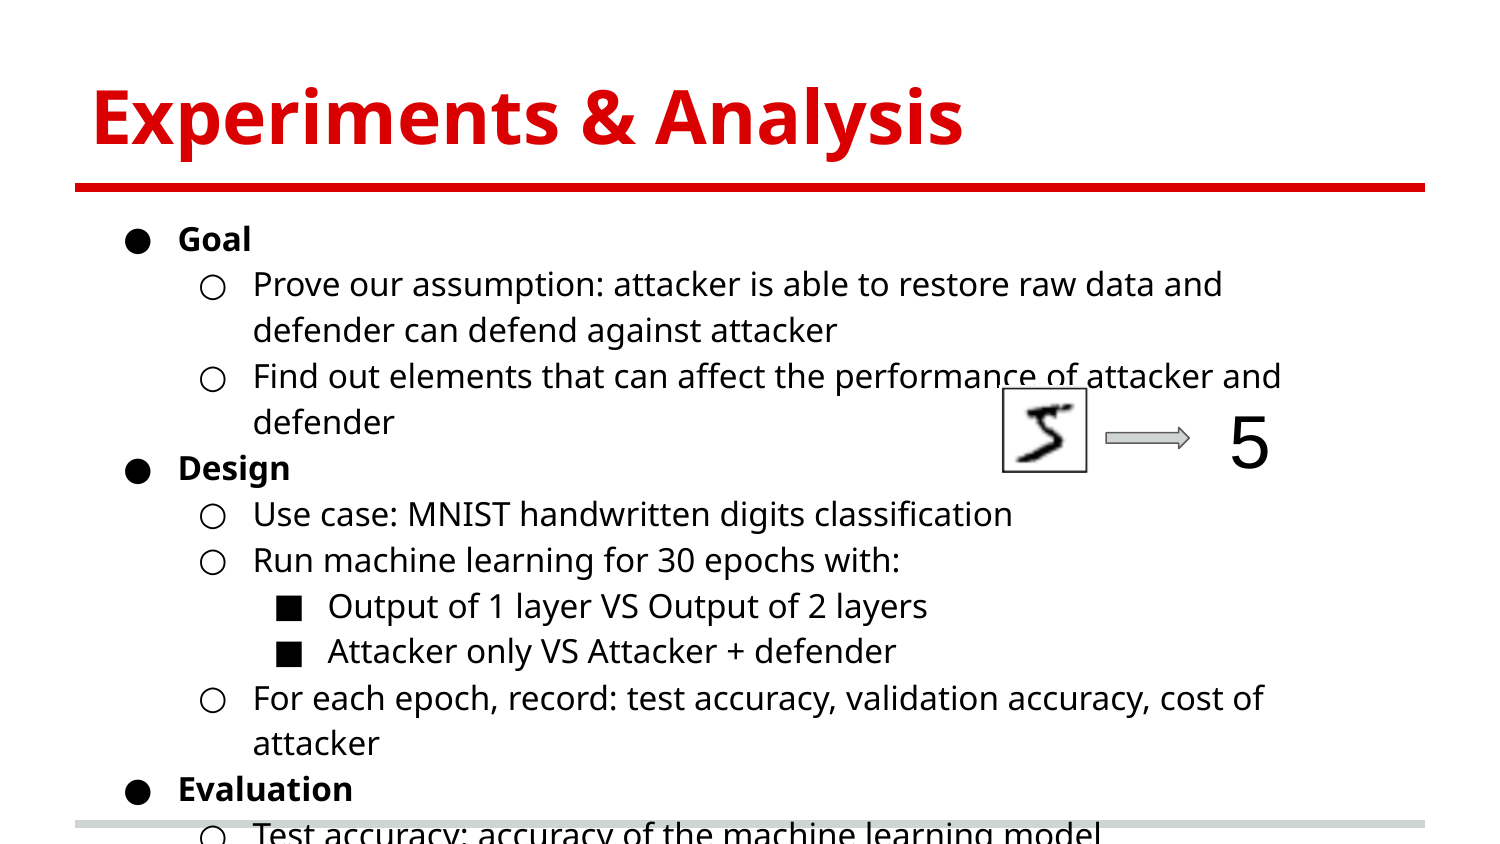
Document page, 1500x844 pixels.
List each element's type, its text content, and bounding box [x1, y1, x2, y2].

text_box Goal Prove our assumption: attacker is able to restore raw data and defender can defend against attacker Find out elements that can affect the performance of attacker and defender Design Use case: MNIST handwritten digits classification Run machine learning for 30 epochs with: Output of 1 layer VS Output of 2 layers Attacker only VS Attacker + defender For each epoch, record: test accuracy, validation accuracy, cost of attacker Evaluation Test accuracy: accuracy of the machine learning model Cost of attacker: attacker’s success in reversing raw data [87, 196, 1388, 780]
text_box [1106, 427, 1190, 449]
text_box 5 [1214, 378, 1305, 431]
title Experiments & Analysis [75, 33, 1425, 175]
picture [998, 385, 1089, 476]
